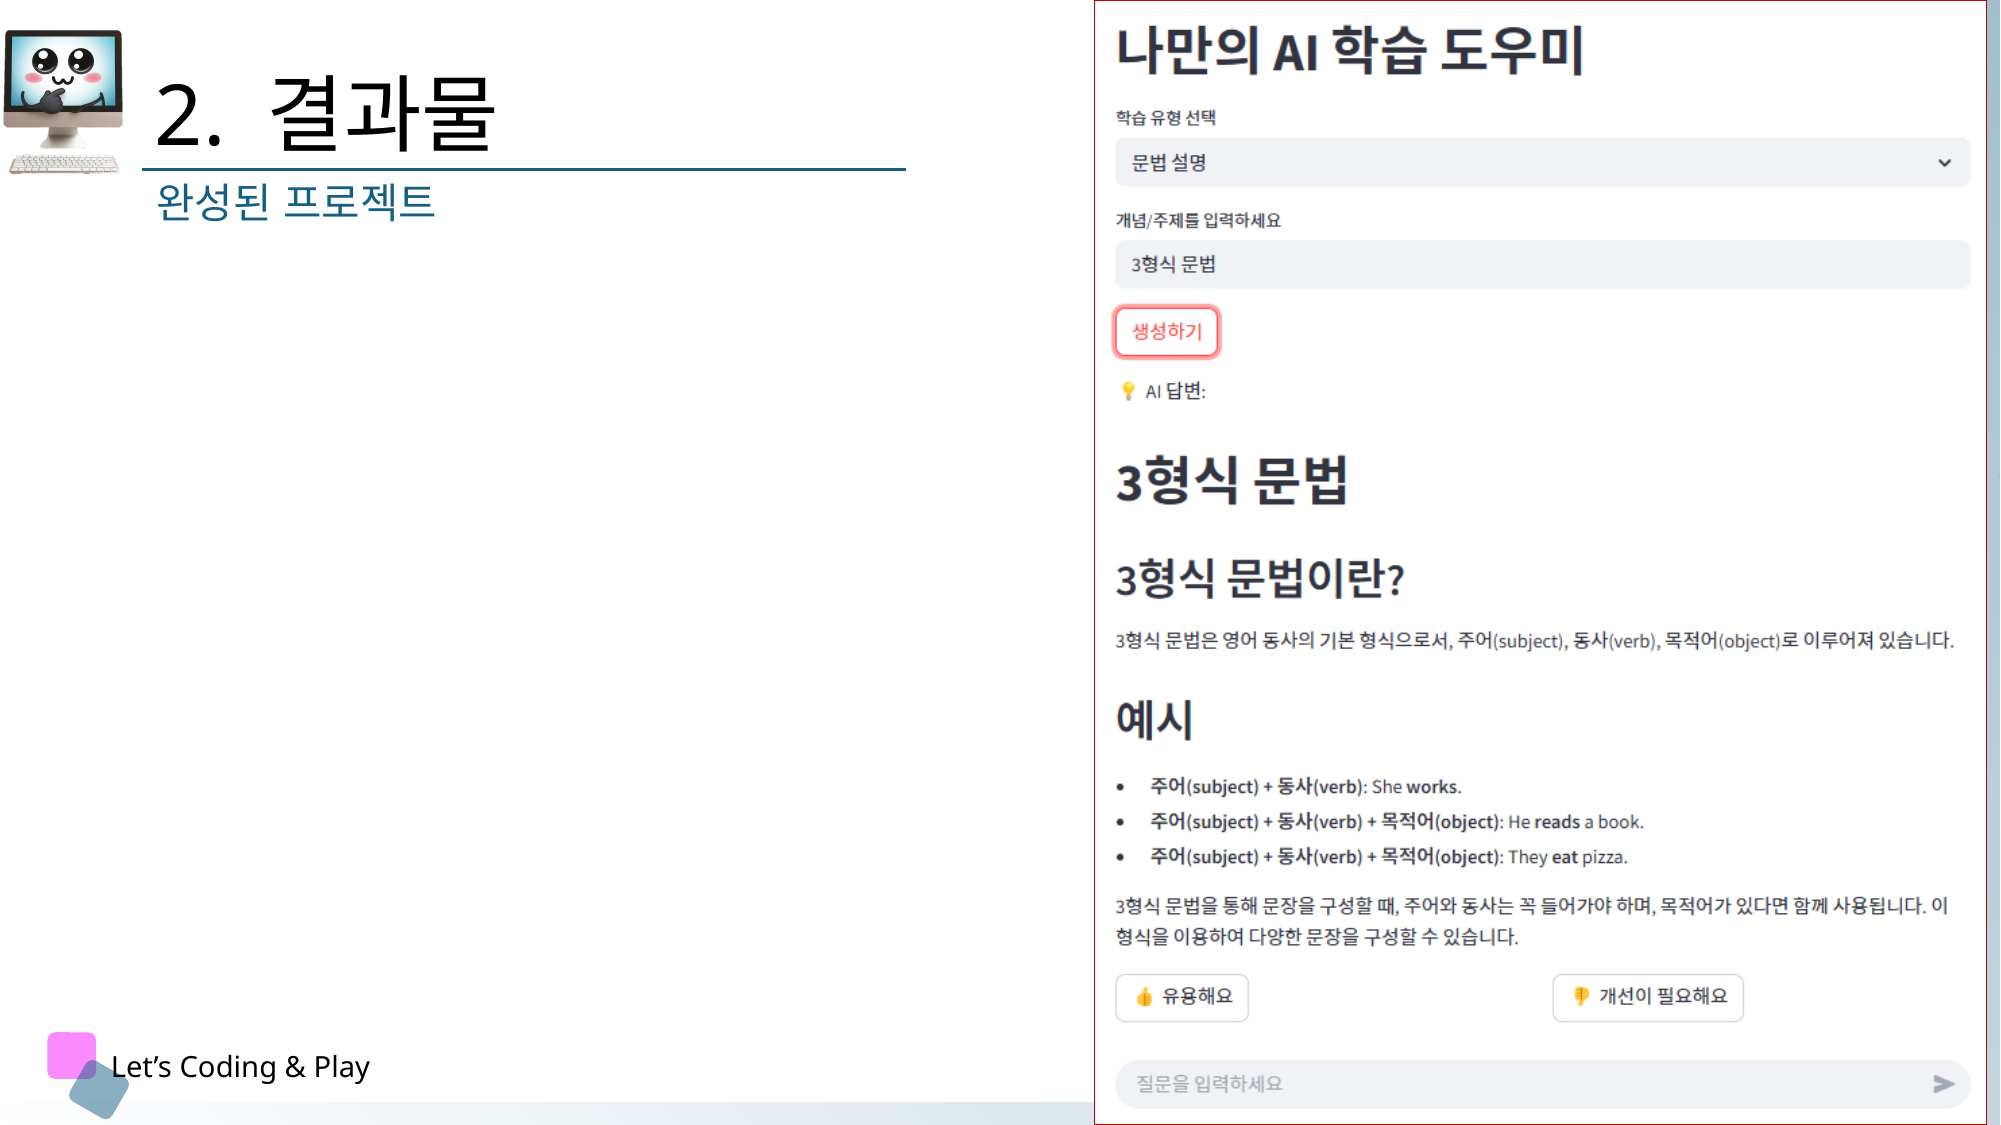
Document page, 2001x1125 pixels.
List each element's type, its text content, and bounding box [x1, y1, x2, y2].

text_box Github 코드를 저장하고, 버전 관리를 해줌 [1988, 511, 2000, 652]
picture [1094, 0, 1988, 1125]
picture [0, 24, 124, 179]
text_box 완성된 프로젝트 [141, 170, 906, 234]
title 2. 결과물 [139, 64, 1094, 172]
